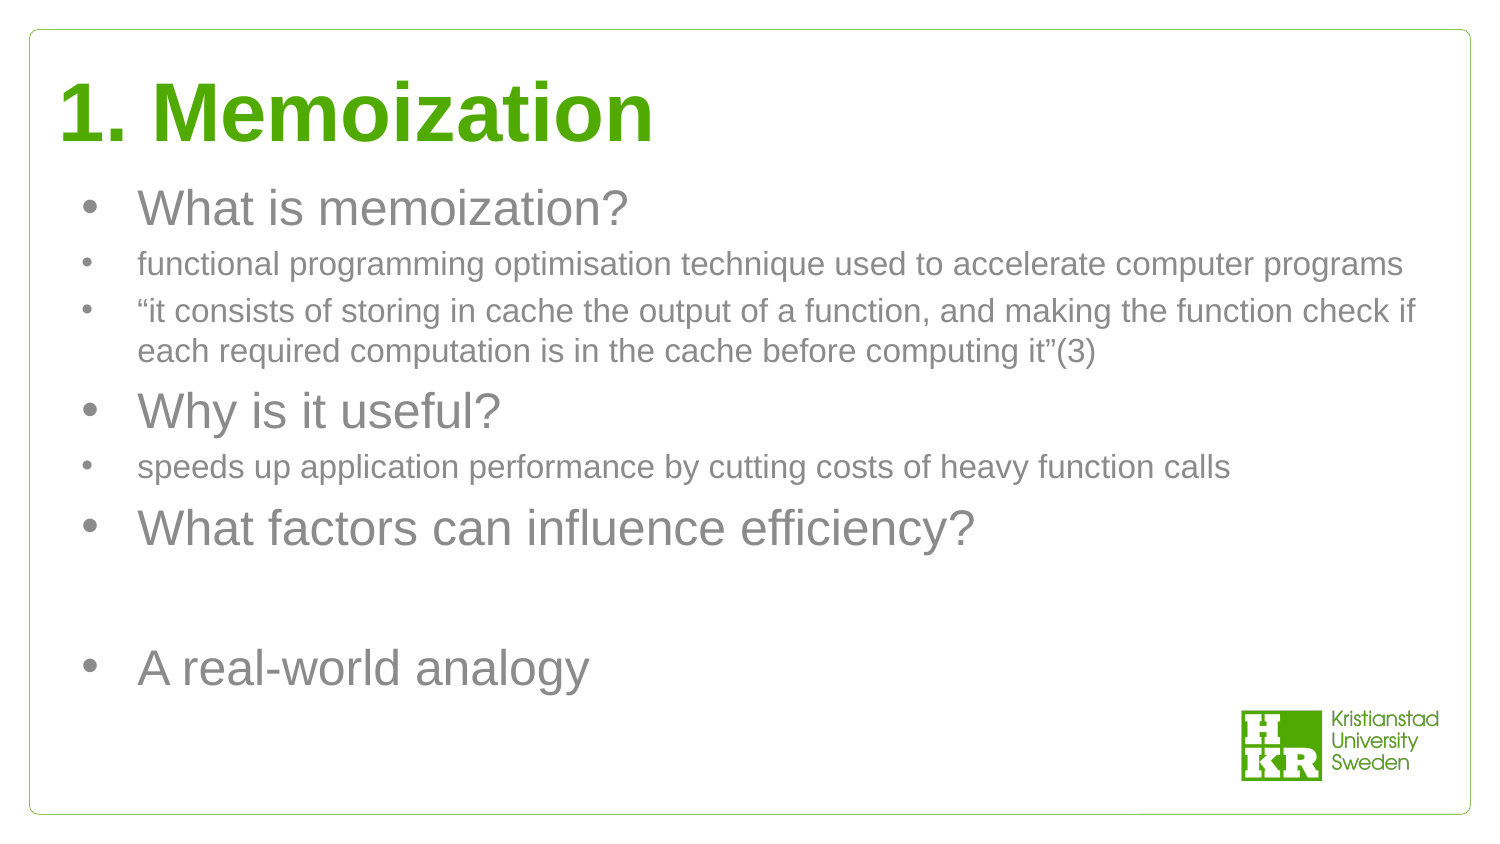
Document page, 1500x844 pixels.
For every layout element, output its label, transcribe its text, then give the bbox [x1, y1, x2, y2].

subtitle What is memoization? functional programming optimisation technique used to accelerate computer programs “it consists of storing in cache the output of a function, and making the function check if each required computation is in the cache before computing it”(3) Why is it useful? speeds up application performance by cutting costs of heavy function calls What factors can influence efficiency? A real-world analogy [66, 168, 1443, 788]
title 1. Memoization [43, 56, 703, 160]
